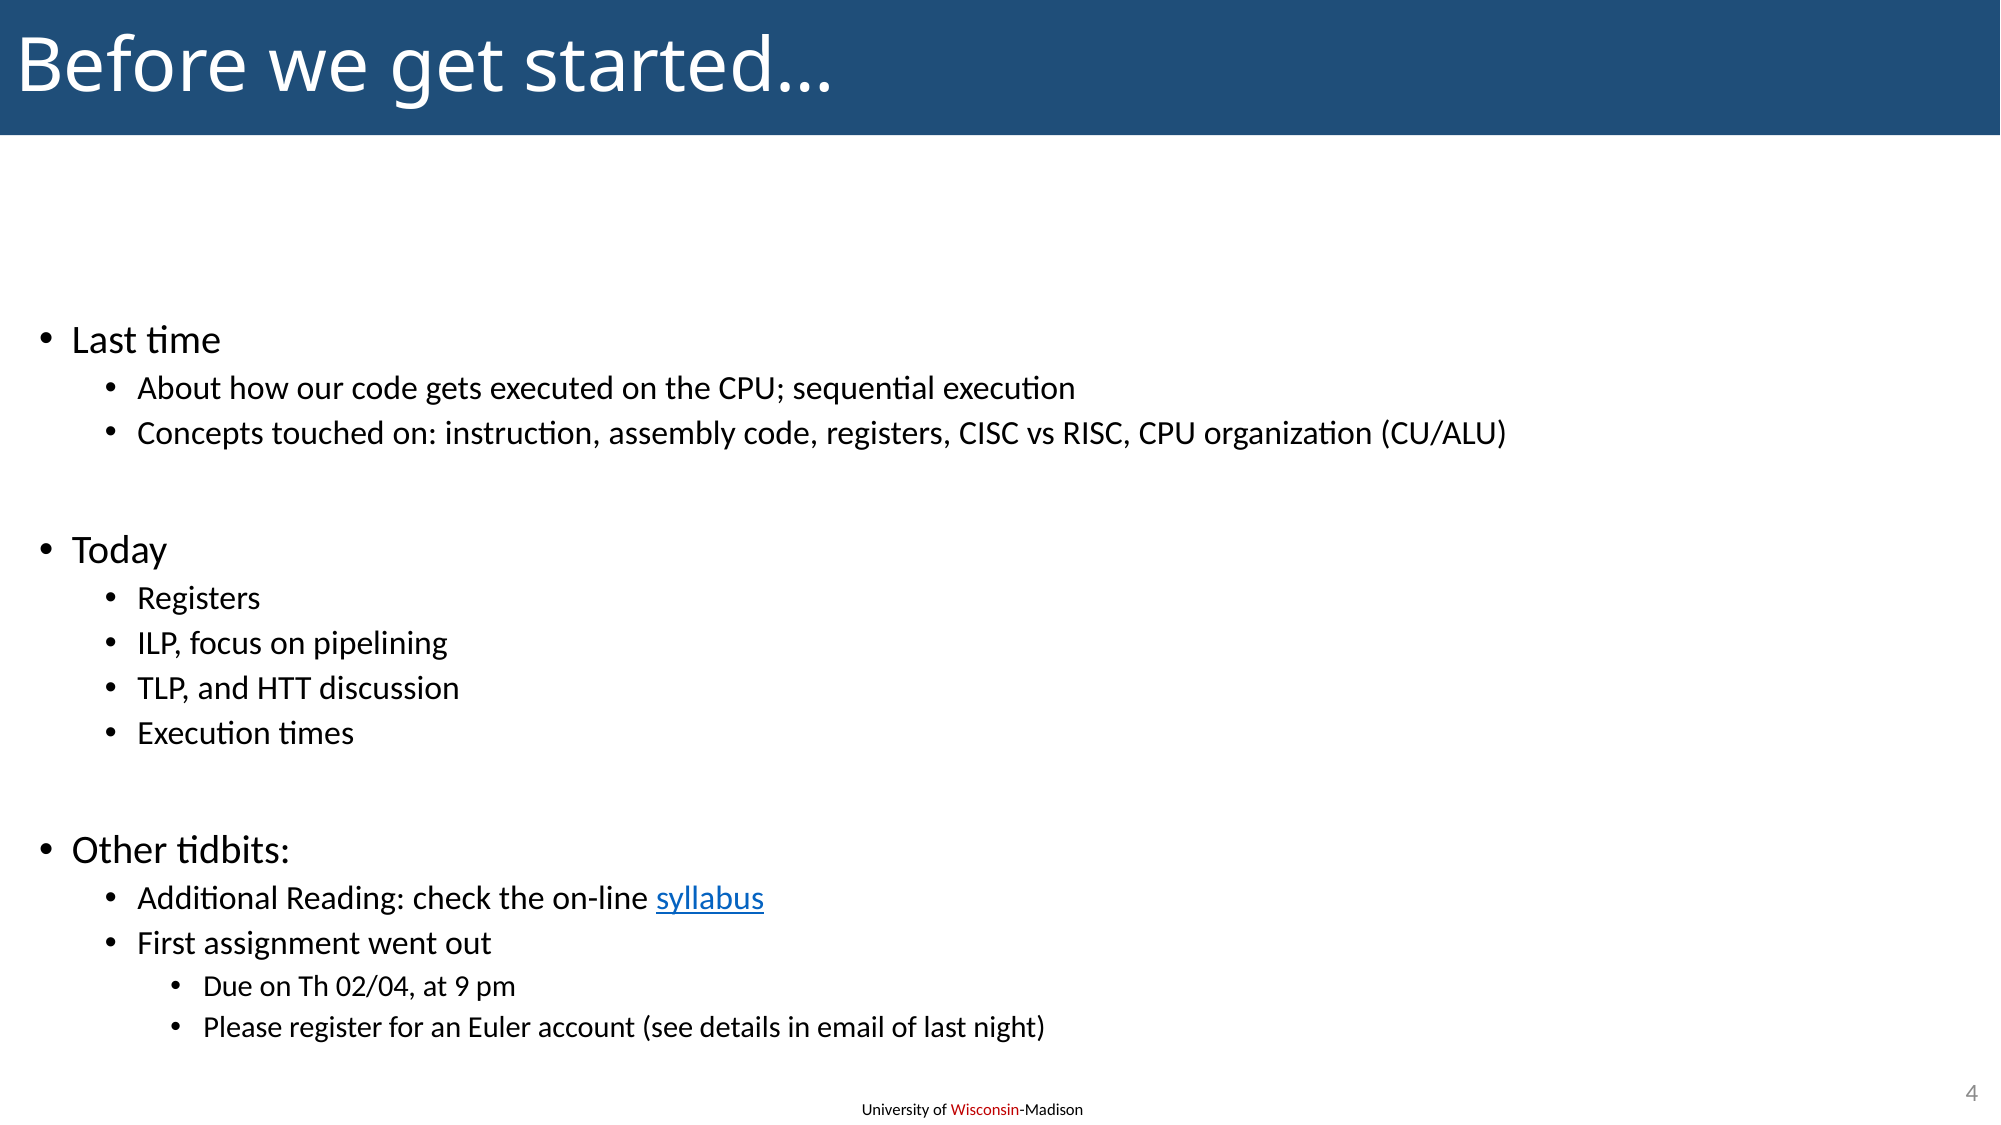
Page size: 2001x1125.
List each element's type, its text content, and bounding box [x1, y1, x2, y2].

list Last time About how our code gets executed on the CPU; sequential execution Concepts touched on: instruction, assembly code, registers, CISC vs RISC, CPU organization (CU/ALU) Today Registers ILP, focus on pipelining TLP, and HTT discussion Execution times Other tidbits: Additional Reading: check the on-line syllabus First assignment went out Due on Th 02/04, at 9 pm Please register for an Euler account (see details in email of last night) [24, 245, 1987, 1055]
title Before we get started… [0, 0, 2000, 136]
slide_number 4 [1879, 1069, 1994, 1114]
